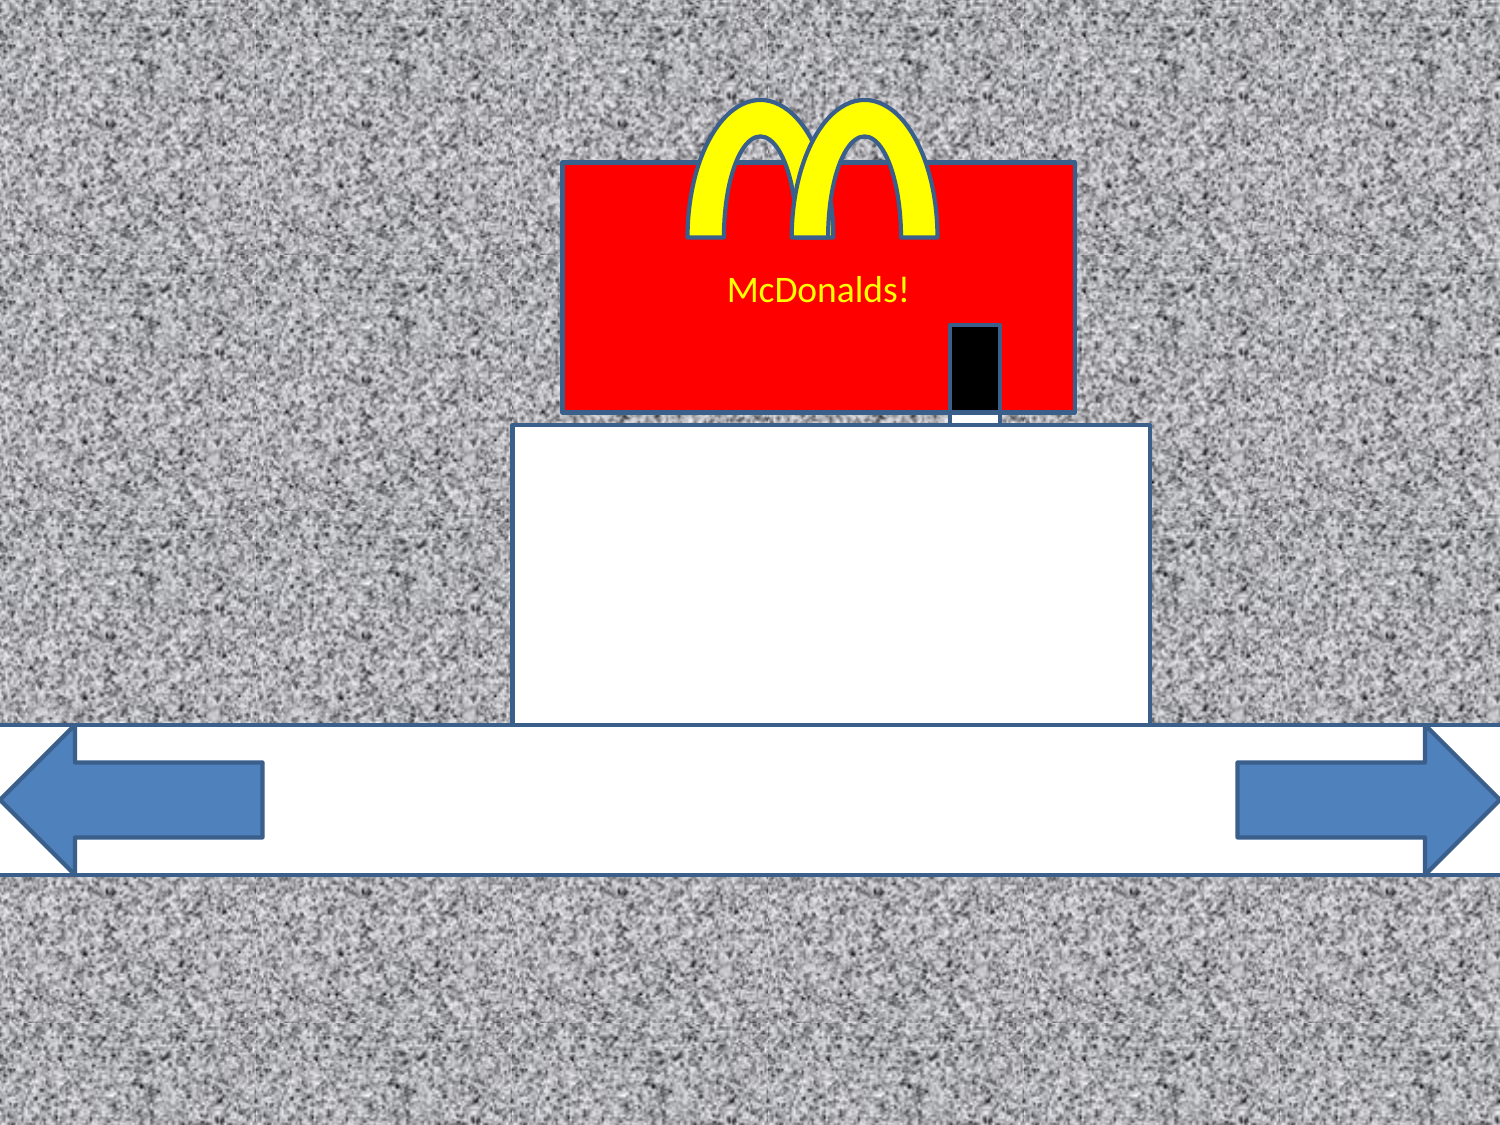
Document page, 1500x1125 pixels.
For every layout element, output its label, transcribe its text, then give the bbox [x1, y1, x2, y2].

text_box [77, 723, 1423, 877]
picture [0, 877, 1500, 1125]
text_box [1427, 804, 1500, 877]
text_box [687, 99, 938, 376]
text_box [0, 723, 72, 795]
text_box [948, 410, 1002, 427]
text_box [0, 723, 265, 877]
text_box [1235, 723, 1500, 877]
text_box [1428, 723, 1500, 795]
text_box [510, 423, 1152, 727]
text_box [948, 323, 1002, 410]
picture [0, 0, 1500, 723]
text_box [0, 804, 73, 877]
text_box McDonalds! [560, 160, 1077, 415]
